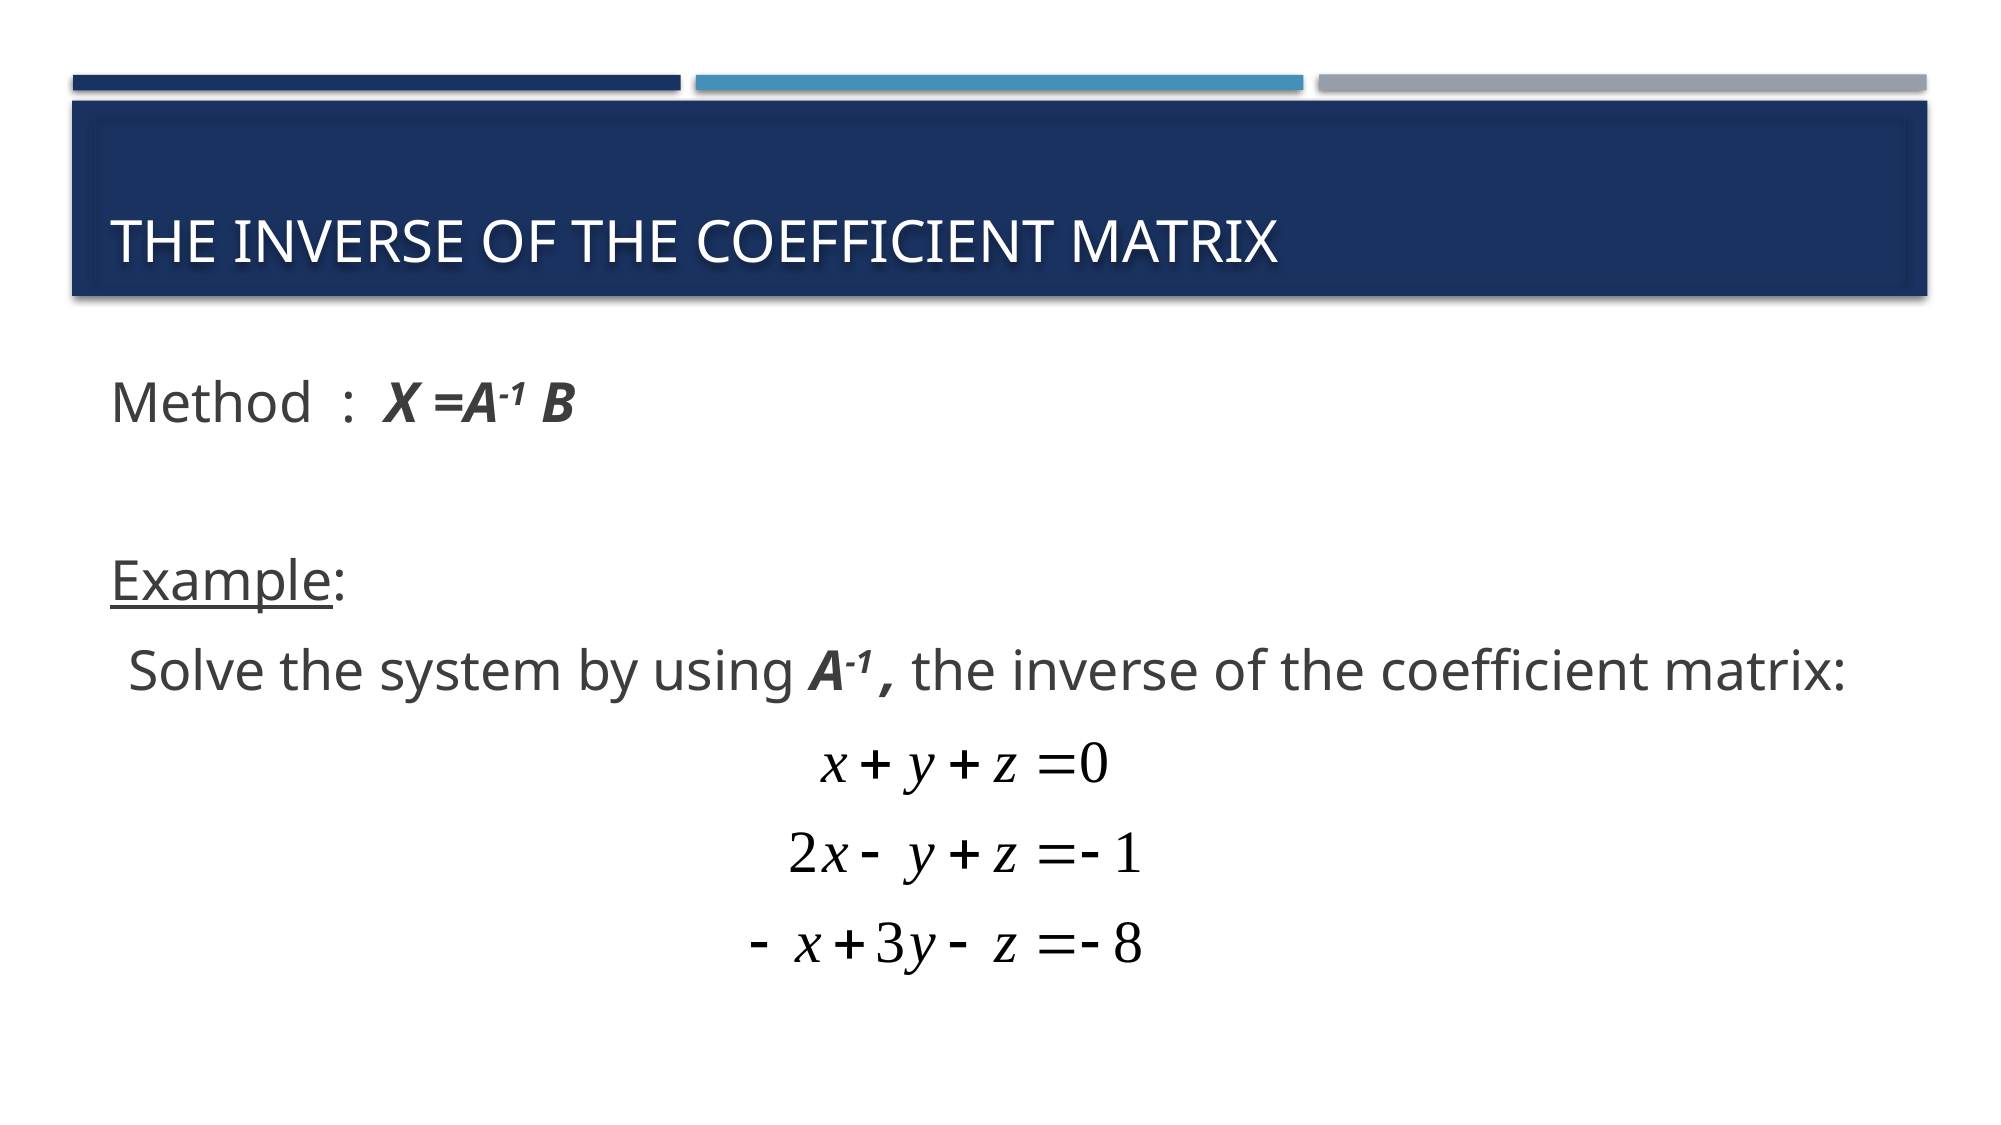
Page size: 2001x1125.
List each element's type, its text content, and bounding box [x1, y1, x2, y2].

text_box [739, 727, 1151, 989]
list Method : X =A-1 B Example: Solve the system by using A-1 , the inverse of the coefficient matrix: [95, 357, 1905, 711]
title THE INVERSE OF THE COEFFICIENT MATRIX [95, 115, 1905, 282]
